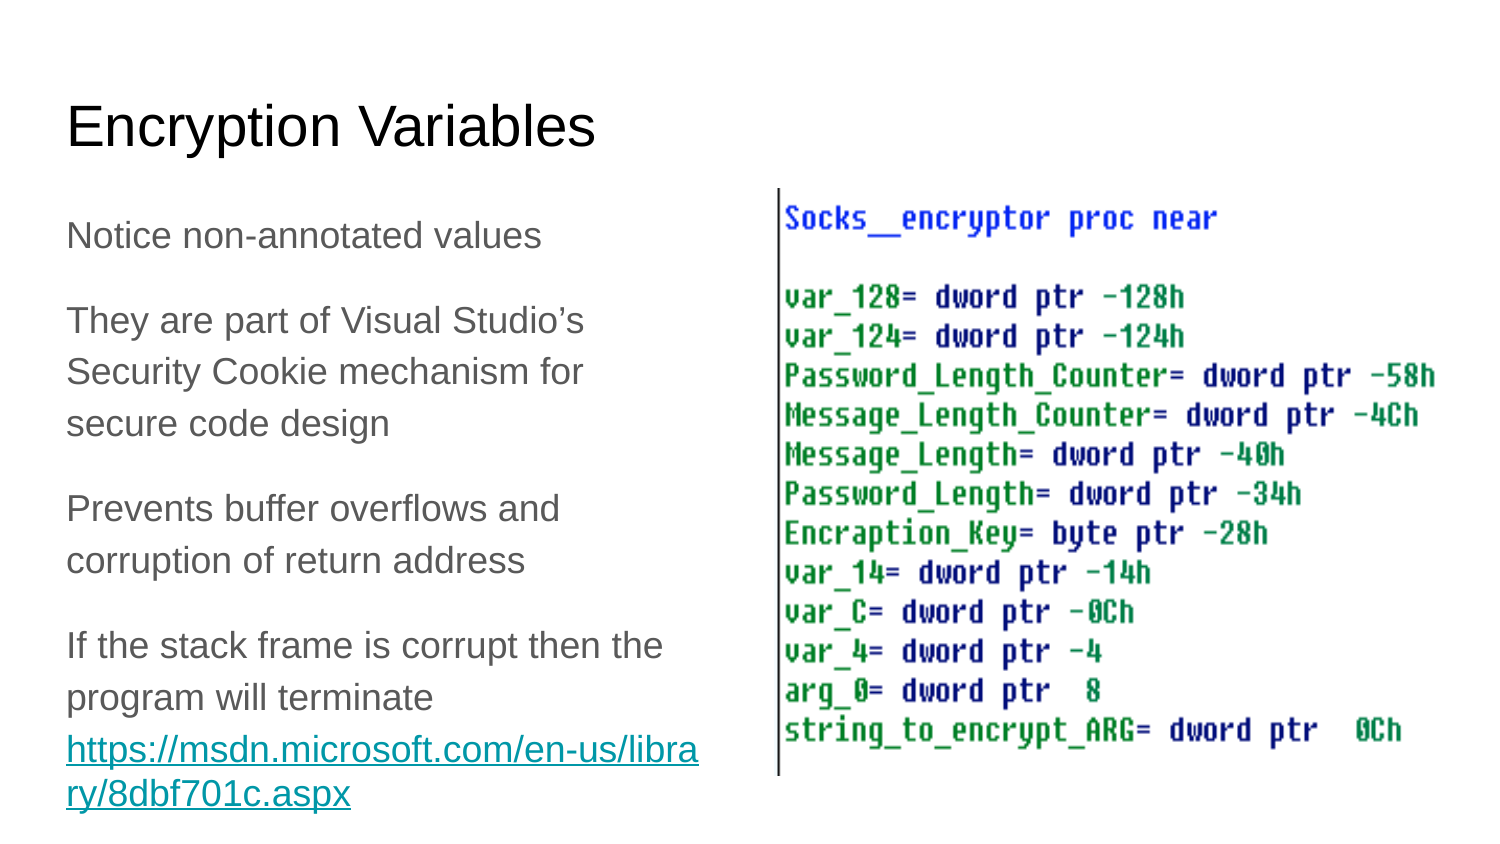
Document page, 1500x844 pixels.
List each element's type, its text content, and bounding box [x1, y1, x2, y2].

picture [774, 188, 1466, 776]
title Encryption Variables [51, 72, 1449, 167]
list Notice non-annotated values They are part of Visual Studio’s Security Cookie mechanism for secure code design Prevents buffer overflows and corruption of return address If the stack frame is corrupt then the program will terminate https://msdn.microsoft.com/en-us/library/8dbf701c.aspx [51, 189, 719, 827]
